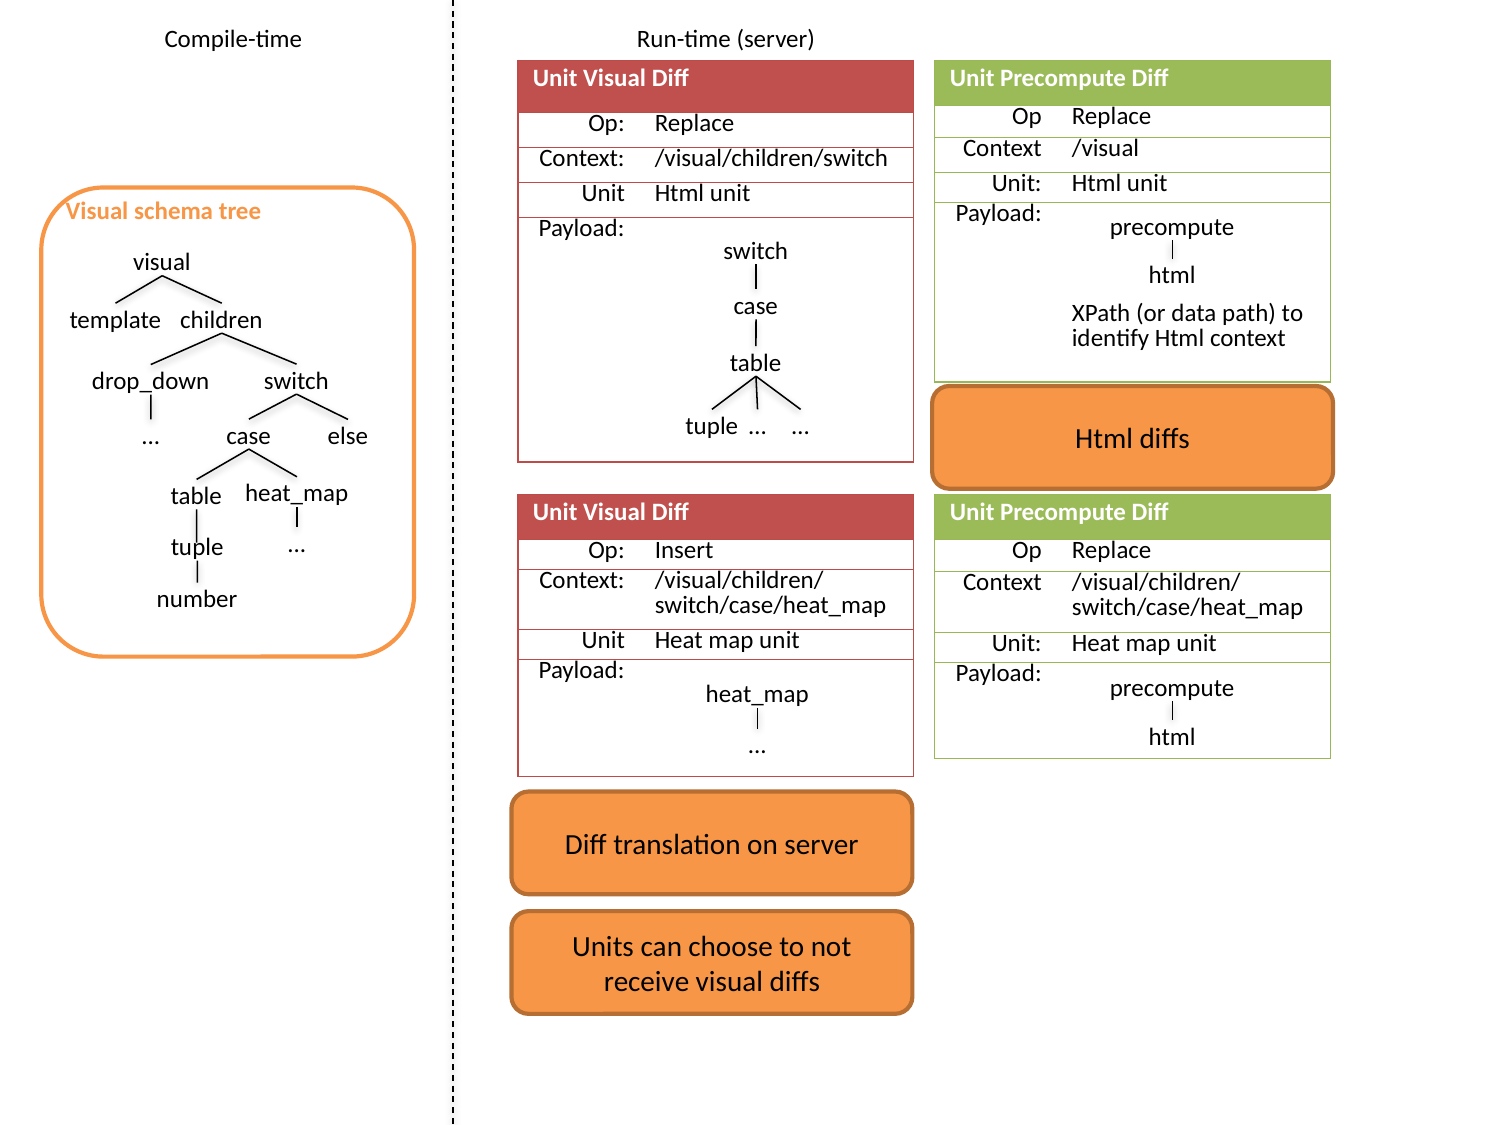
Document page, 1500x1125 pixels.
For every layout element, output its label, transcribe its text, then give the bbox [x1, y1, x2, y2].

table_cell [1057, 663, 1330, 758]
table_header Unit Visual Diff [519, 61, 913, 112]
table_cell Replace [640, 113, 913, 147]
table_cell Unit: [935, 633, 1057, 662]
table_cell /visual/children/switch/case/heat_map [640, 570, 913, 629]
table_cell Heat map unit [1057, 633, 1330, 662]
table_cell /visual/children/switch/case/heat_map [1057, 572, 1330, 632]
table_cell Context: [519, 148, 640, 182]
table_cell Context [935, 572, 1057, 632]
table_cell Op [935, 106, 1057, 137]
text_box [41, 187, 415, 657]
table_cell Payload: [935, 203, 1057, 381]
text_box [705, 677, 810, 759]
table_cell XPath (or data path) to identify Html context [1057, 203, 1330, 381]
table_cell Unit: [935, 173, 1057, 202]
text_box Diff translation on server [509, 789, 915, 897]
table_cell [640, 218, 913, 461]
table_cell Replace [1057, 540, 1330, 571]
text_box Run-time (server) [622, 14, 831, 60]
table_cell Payload: [519, 218, 640, 461]
text_box Units can choose to not receive visual diffs [509, 909, 915, 1016]
table_cell Payload: [519, 660, 640, 776]
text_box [1108, 671, 1236, 751]
table_cell Op: [519, 540, 640, 569]
text_box Html diffs [930, 383, 1336, 491]
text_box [1108, 209, 1236, 290]
table_cell Context: [519, 570, 640, 629]
table_cell Html unit [1057, 173, 1330, 202]
table_cell /visual [1057, 138, 1330, 172]
table_cell Html unit [640, 183, 913, 217]
table_cell Context [935, 138, 1057, 172]
text_box Compile-time [149, 14, 318, 60]
table_header Unit Visual Diff [519, 495, 913, 539]
table_cell Unit [519, 630, 640, 659]
table_cell Op: [519, 113, 640, 147]
table_cell Replace [1057, 106, 1330, 137]
table_cell /visual/children/switch [640, 148, 913, 182]
table_cell [640, 660, 913, 776]
table_header Unit Precompute Diff [935, 61, 1330, 105]
table_cell Heat map unit [640, 630, 913, 659]
table_cell Unit [519, 183, 640, 217]
table_header Unit Precompute Diff [935, 495, 1330, 539]
table_cell Op [935, 540, 1057, 571]
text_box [685, 234, 810, 440]
table_cell Insert [640, 540, 913, 569]
table_cell Payload: [935, 663, 1057, 758]
